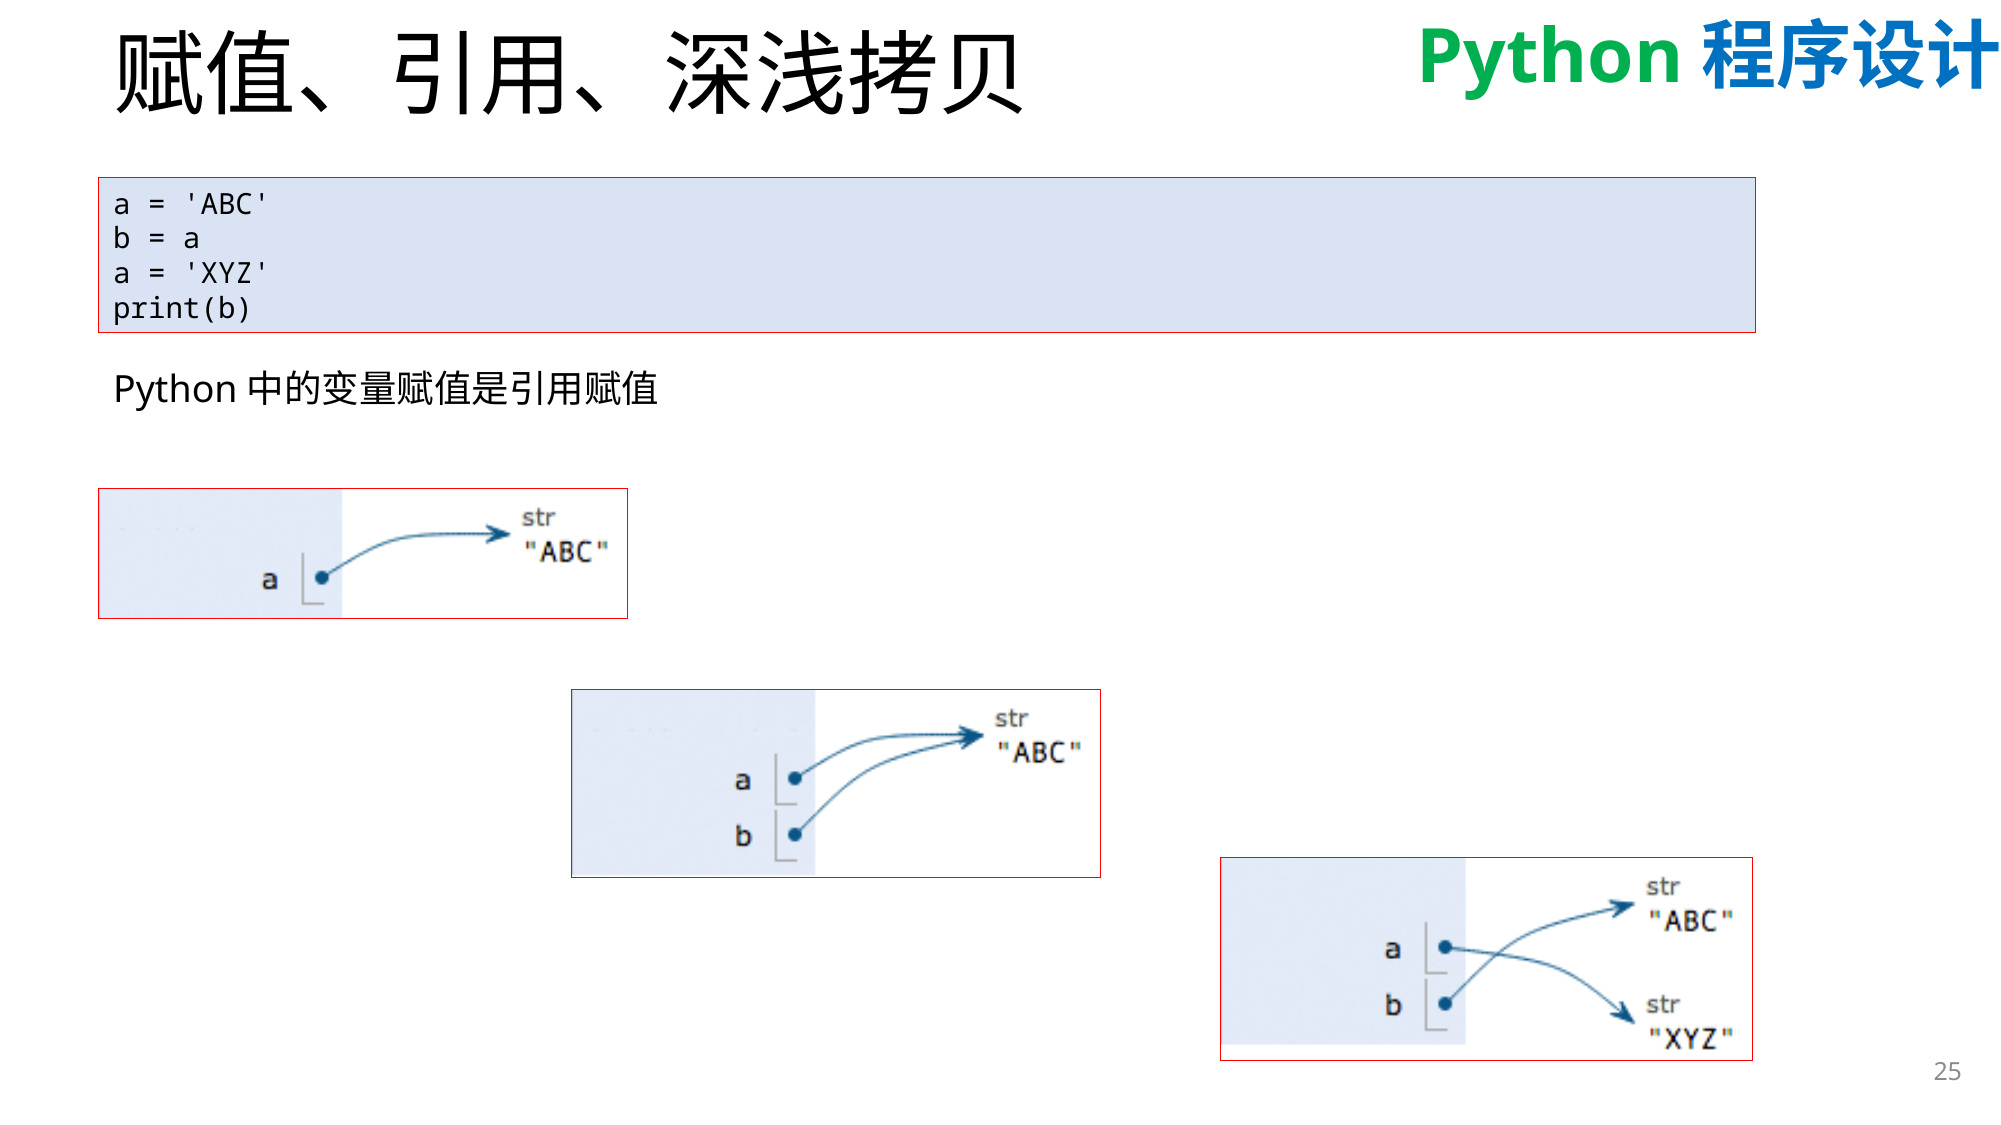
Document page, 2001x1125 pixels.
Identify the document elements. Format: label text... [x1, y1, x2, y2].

picture [98, 488, 628, 619]
text_box Python中的变量赋值是引用赋值 [98, 357, 1937, 418]
picture [571, 689, 1101, 878]
slide_number 25 [1527, 1042, 1978, 1103]
picture [1220, 857, 1753, 1061]
title 赋值、引用、深浅拷贝 [98, 0, 1824, 157]
text_box a = 'ABC' b = a a = 'XYZ' print(b) [98, 177, 1756, 333]
